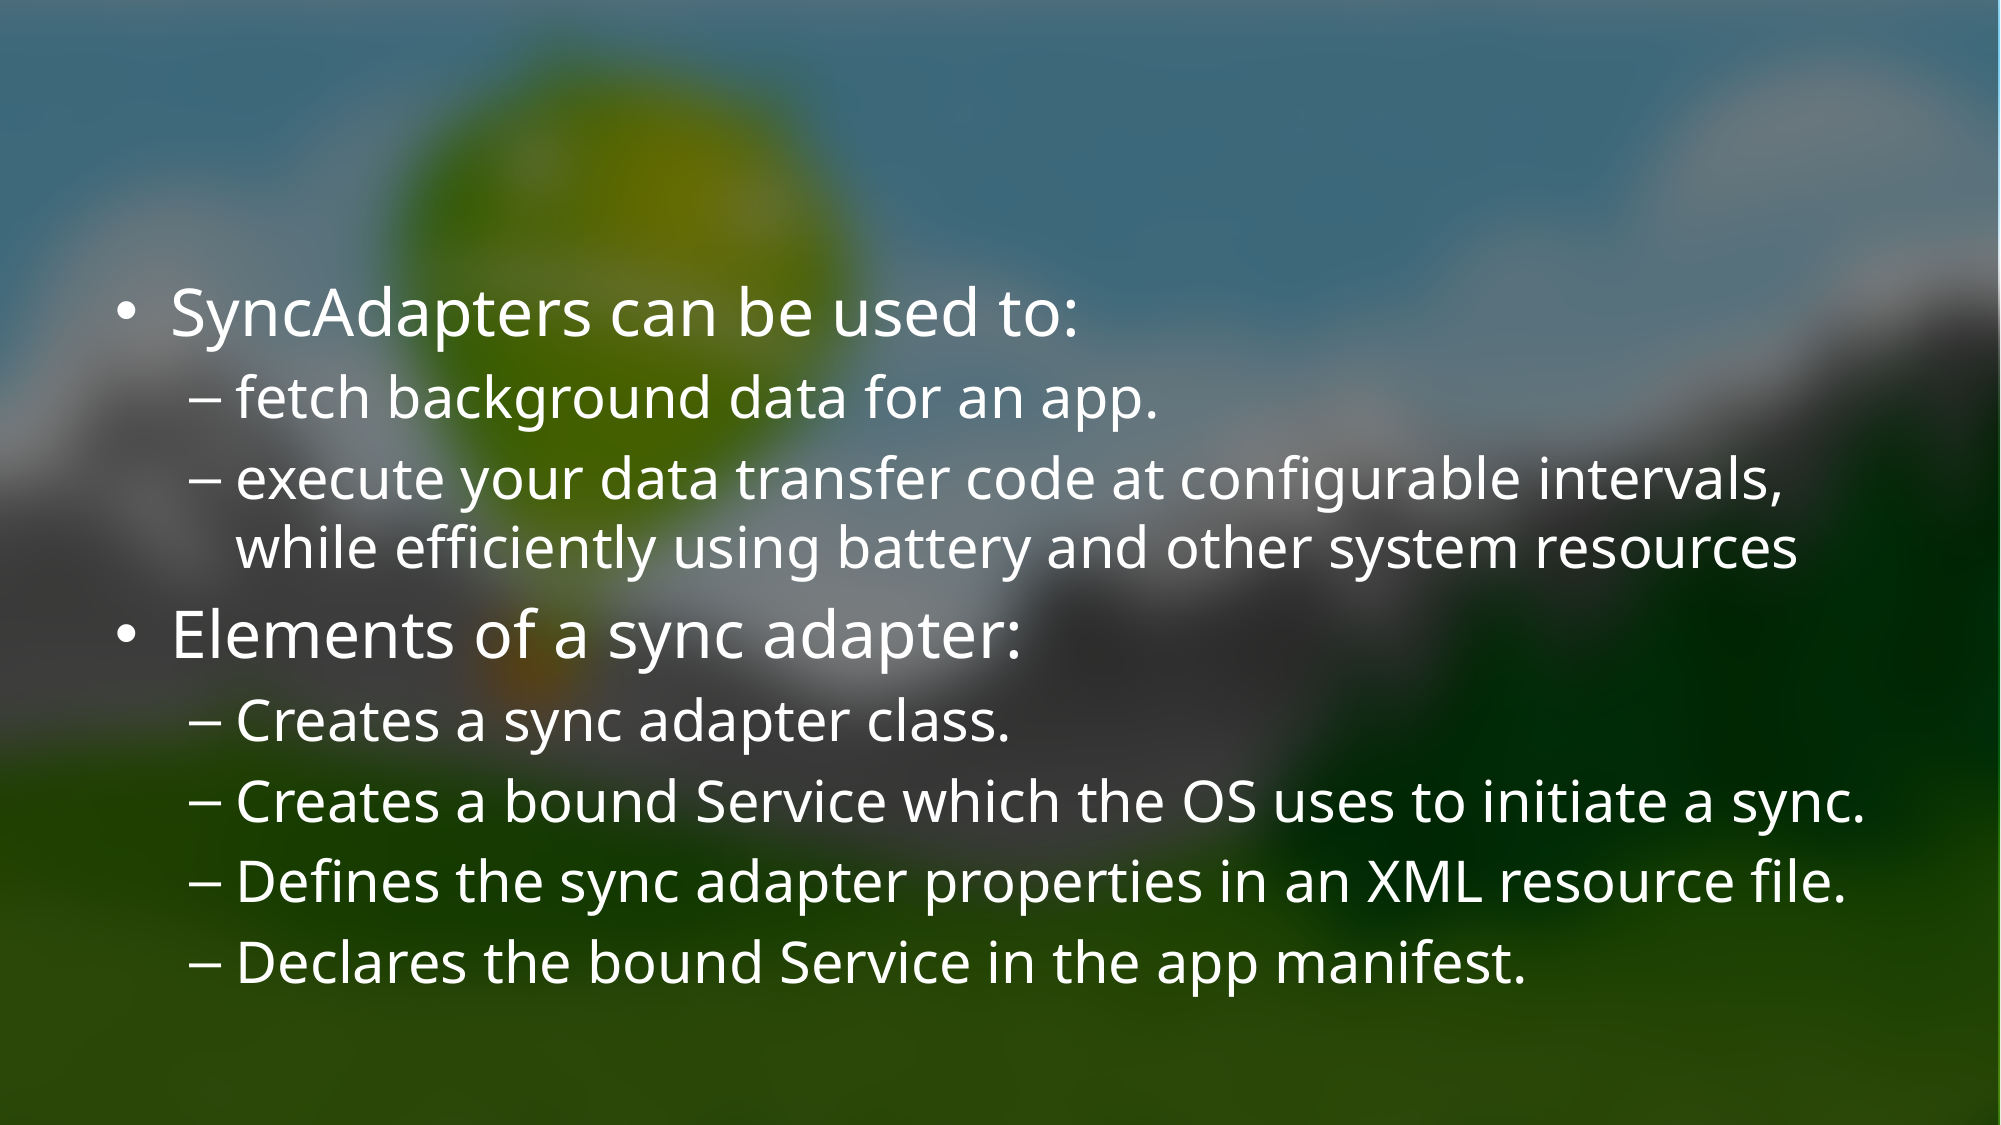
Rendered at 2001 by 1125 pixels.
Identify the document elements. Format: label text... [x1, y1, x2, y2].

picture [0, 0, 2001, 1125]
list SyncAdapters can be used to: fetch background data for an app. execute your data transfer code at configurable intervals, while efficiently using battery and other system resources Elements of a sync adapter: Creates a sync adapter class. Creates a bound Service which the OS uses to initiate a sync. Defines the sync adapter properties in an XML resource file. Declares the bound Service in the app manifest. [99, 262, 1900, 1005]
